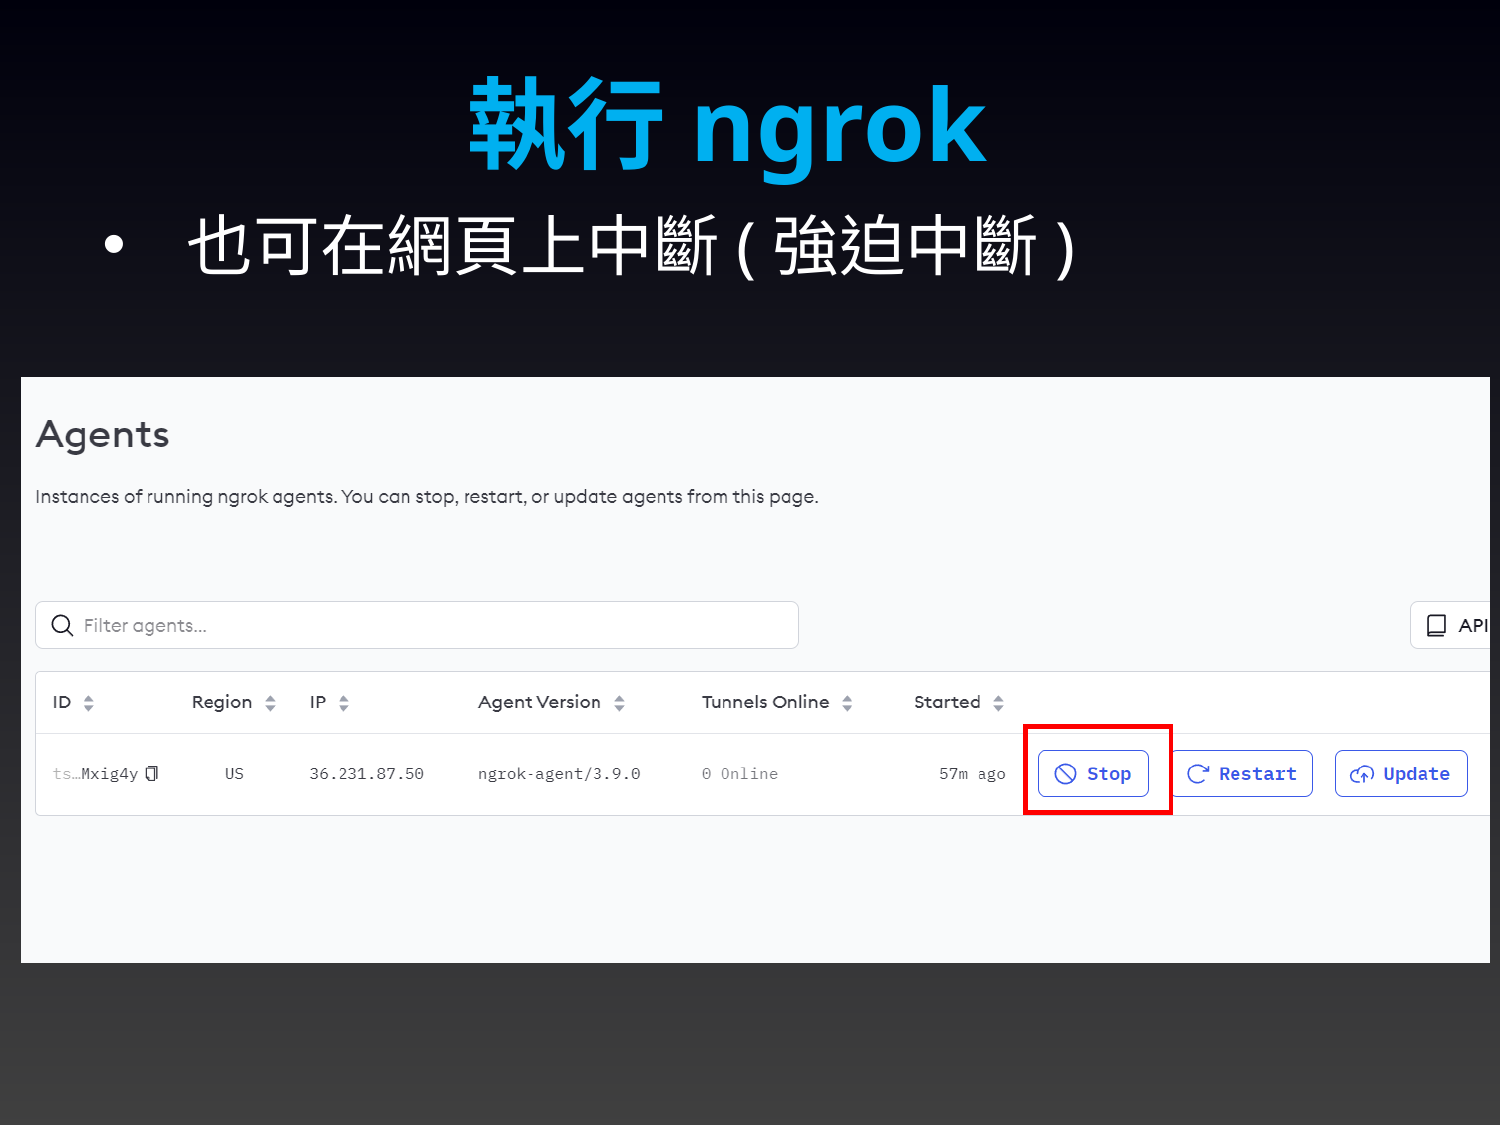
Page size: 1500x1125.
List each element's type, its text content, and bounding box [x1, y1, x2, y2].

text_box 執行ngrok [452, 33, 1381, 196]
text_box 也可在網頁上中斷(強迫中斷) [87, 196, 1413, 292]
picture [20, 376, 1490, 964]
